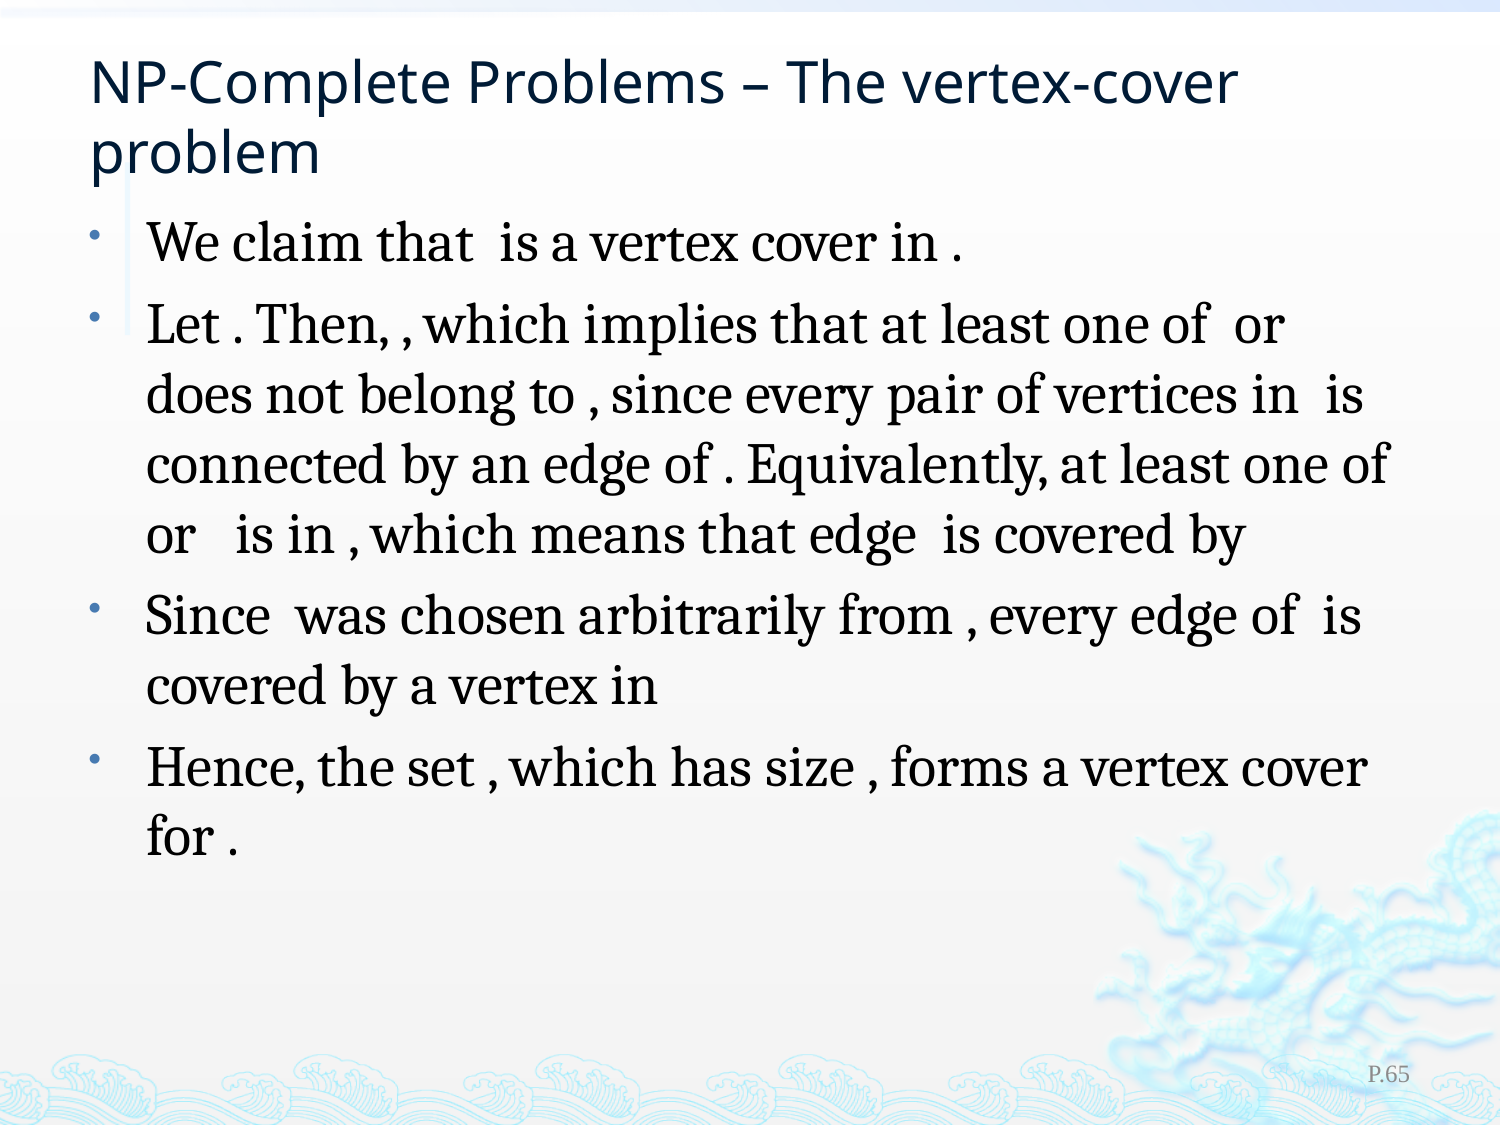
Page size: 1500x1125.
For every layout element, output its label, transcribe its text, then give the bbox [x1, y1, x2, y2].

slide_number P.65 [1074, 1042, 1425, 1103]
title NP-Complete Problems – The vertex-cover problem [75, 45, 1425, 185]
